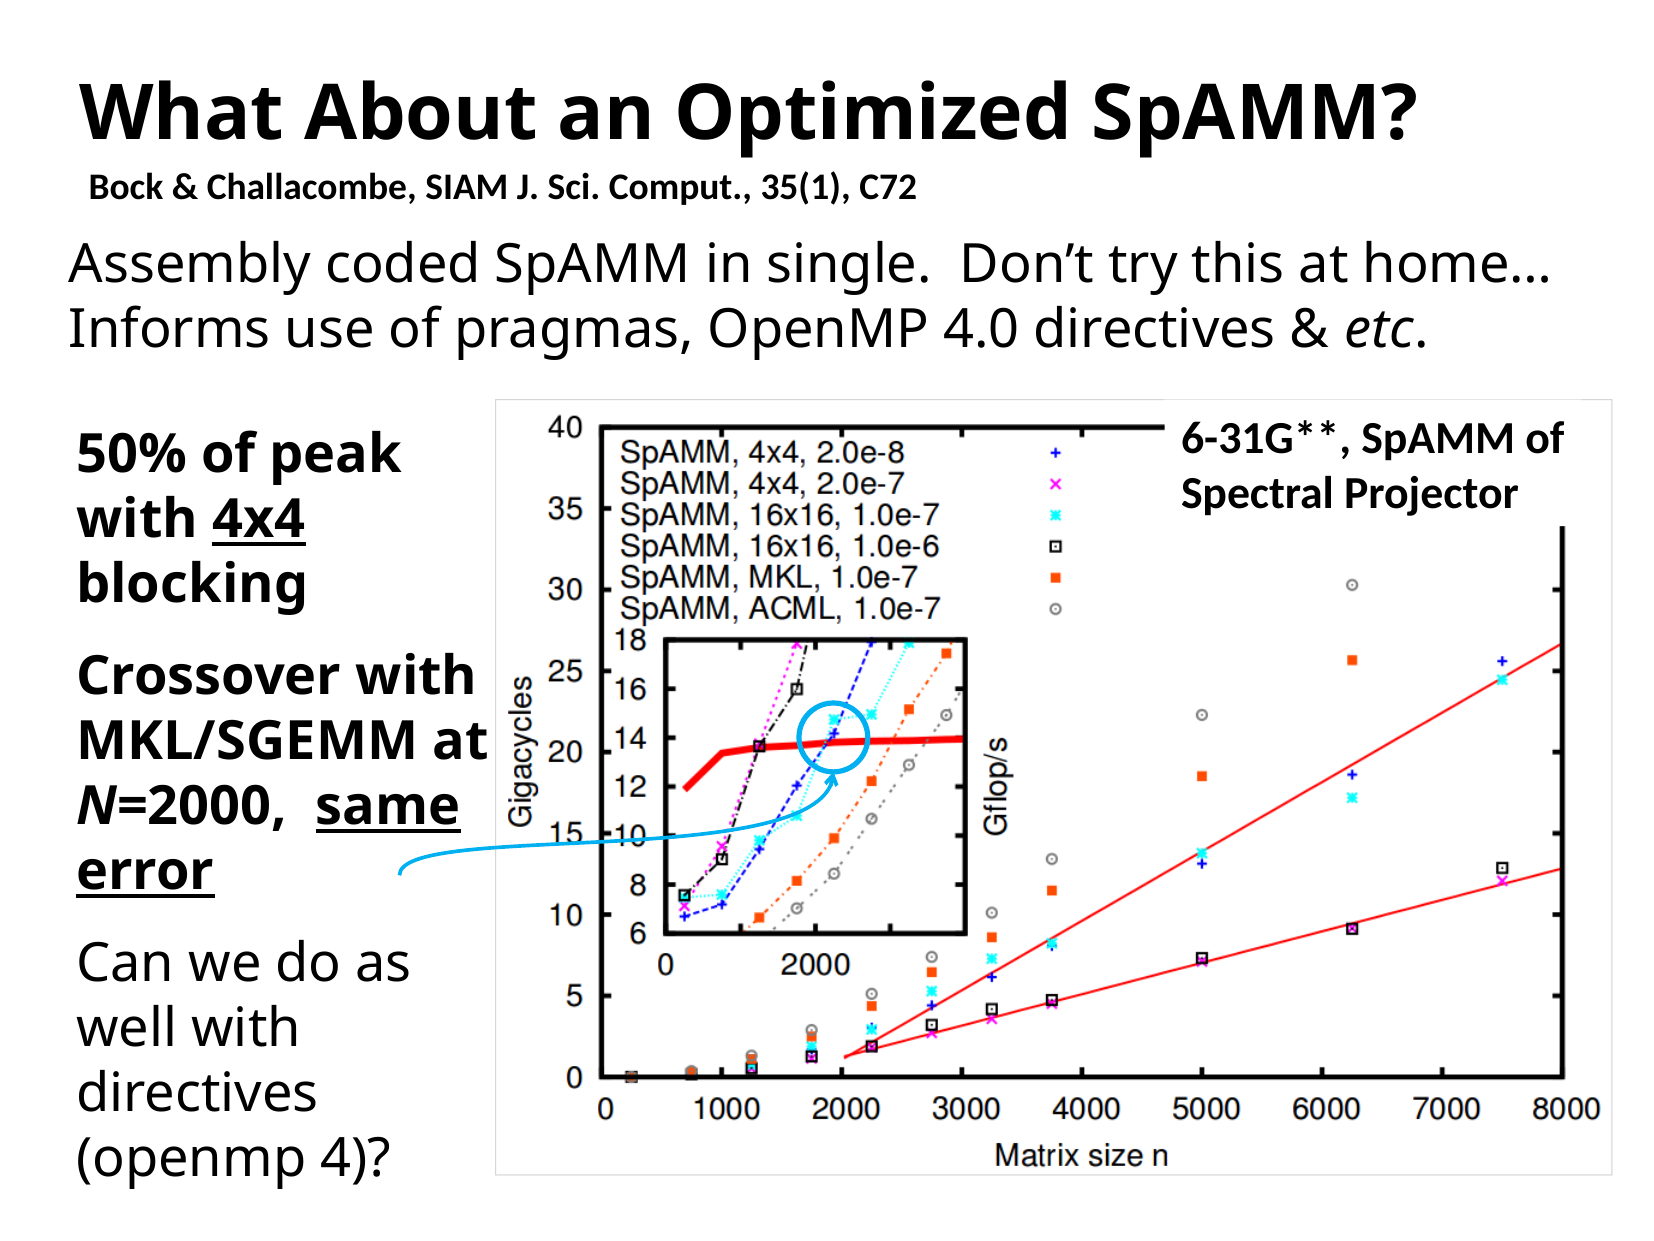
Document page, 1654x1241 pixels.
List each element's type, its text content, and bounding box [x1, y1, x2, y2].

text_box 50% of peak with 4x4 blocking Crossover with MKL/SGEMM at N=2000, same error Can we do as well with directives (openmp 4)? [59, 409, 514, 1196]
text_box Bock & Challacombe, SIAM J. Sci. Comput., 35(1), C72 [72, 153, 935, 216]
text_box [399, 771, 834, 876]
text_box Assembly coded SpAMM in single. Don’t try this at home… Informs use of pragmas, OpenMP 4.0 directives & etc. [51, 220, 1598, 367]
picture [802, 706, 864, 768]
picture [495, 399, 1615, 1178]
text_box What About an Optimized SpAMM? [62, 53, 1436, 163]
